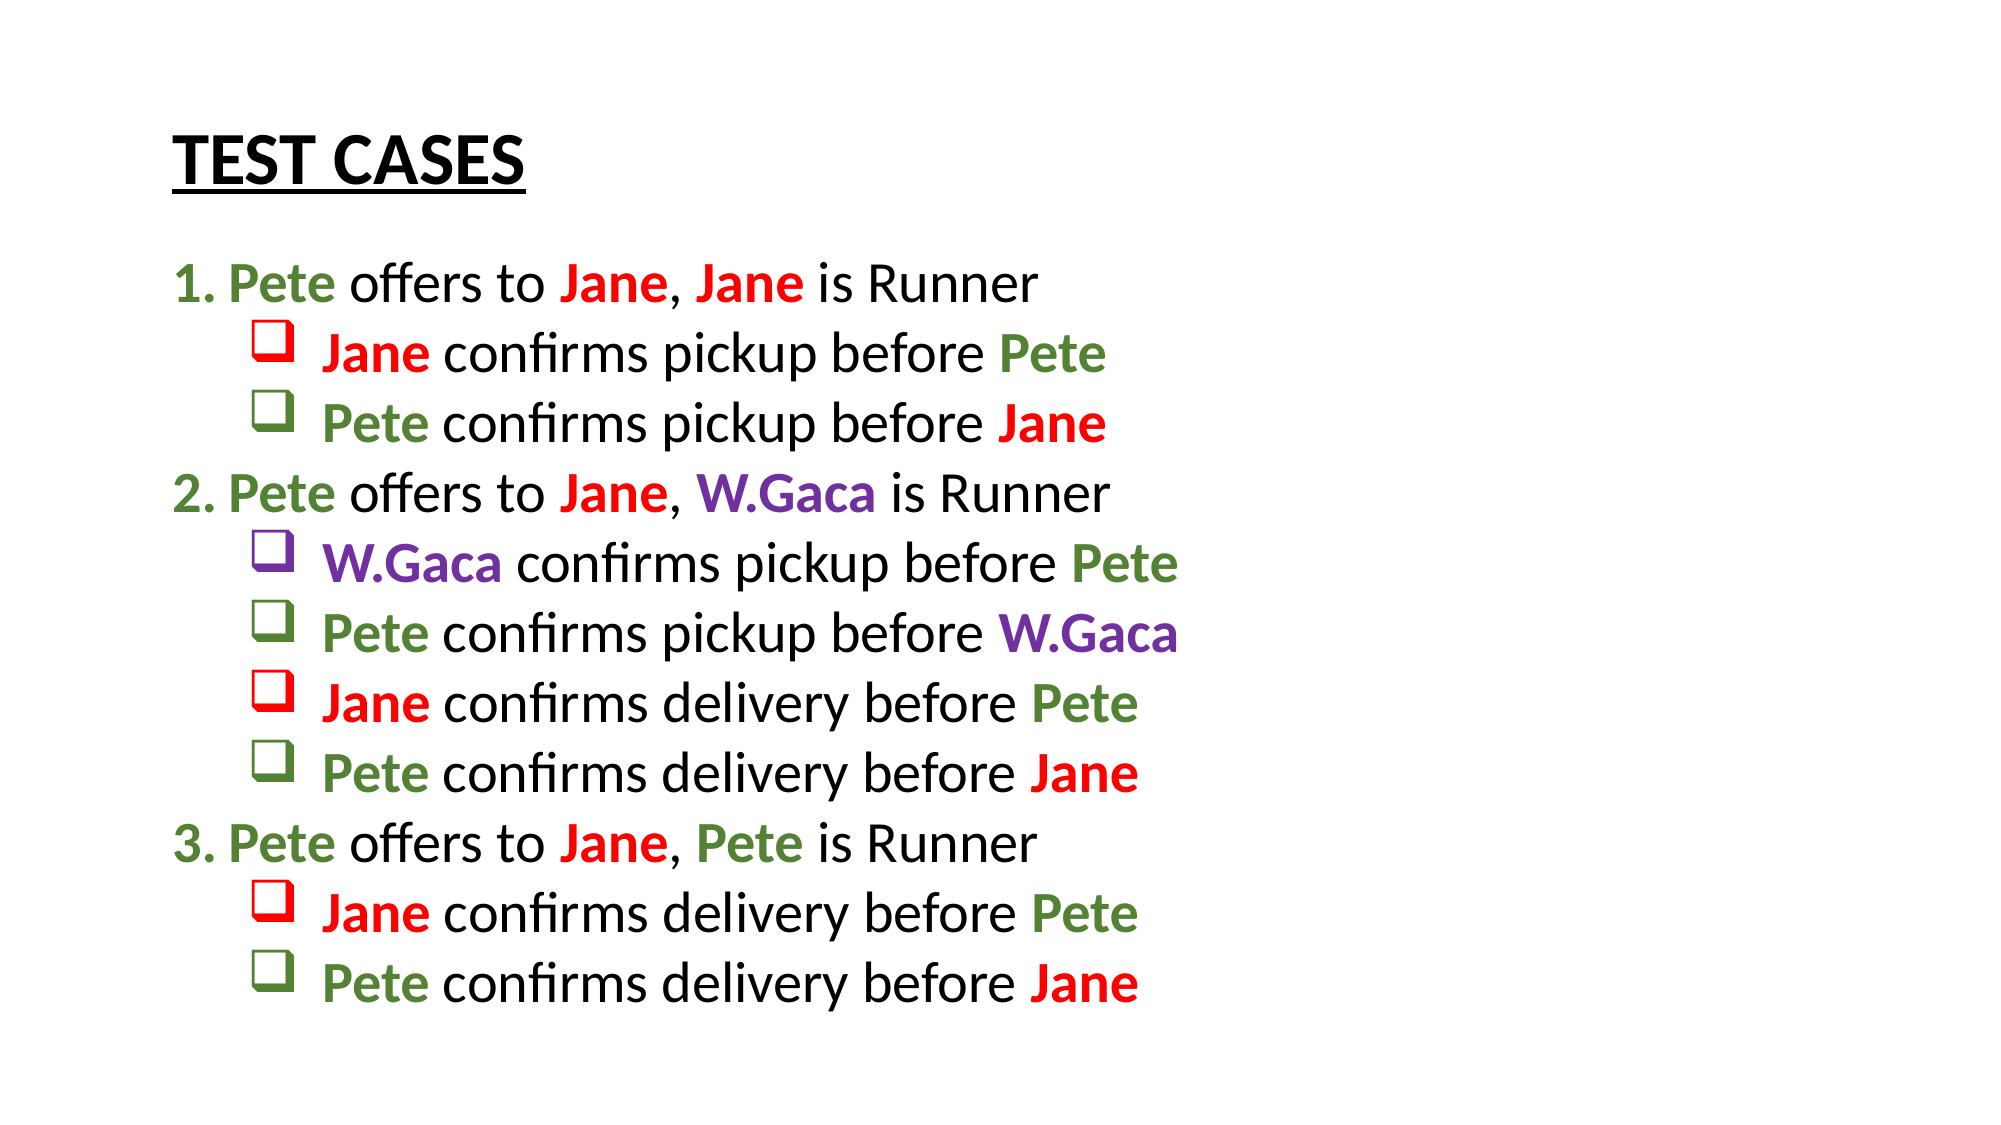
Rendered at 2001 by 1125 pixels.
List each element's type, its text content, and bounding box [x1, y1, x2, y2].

text_box TEST CASES Pete offers to Jane, Jane is Runner Jane confirms pickup before Pete Pete confirms pickup before Jane Pete offers to Jane, W.Gaca is Runner W.Gaca confirms pickup before Pete Pete confirms pickup before W.Gaca Jane confirms delivery before Pete Pete confirms delivery before Jane Pete offers to Jane, Pete is Runner Jane confirms delivery before Pete Pete confirms delivery before Jane [157, 101, 1419, 1022]
